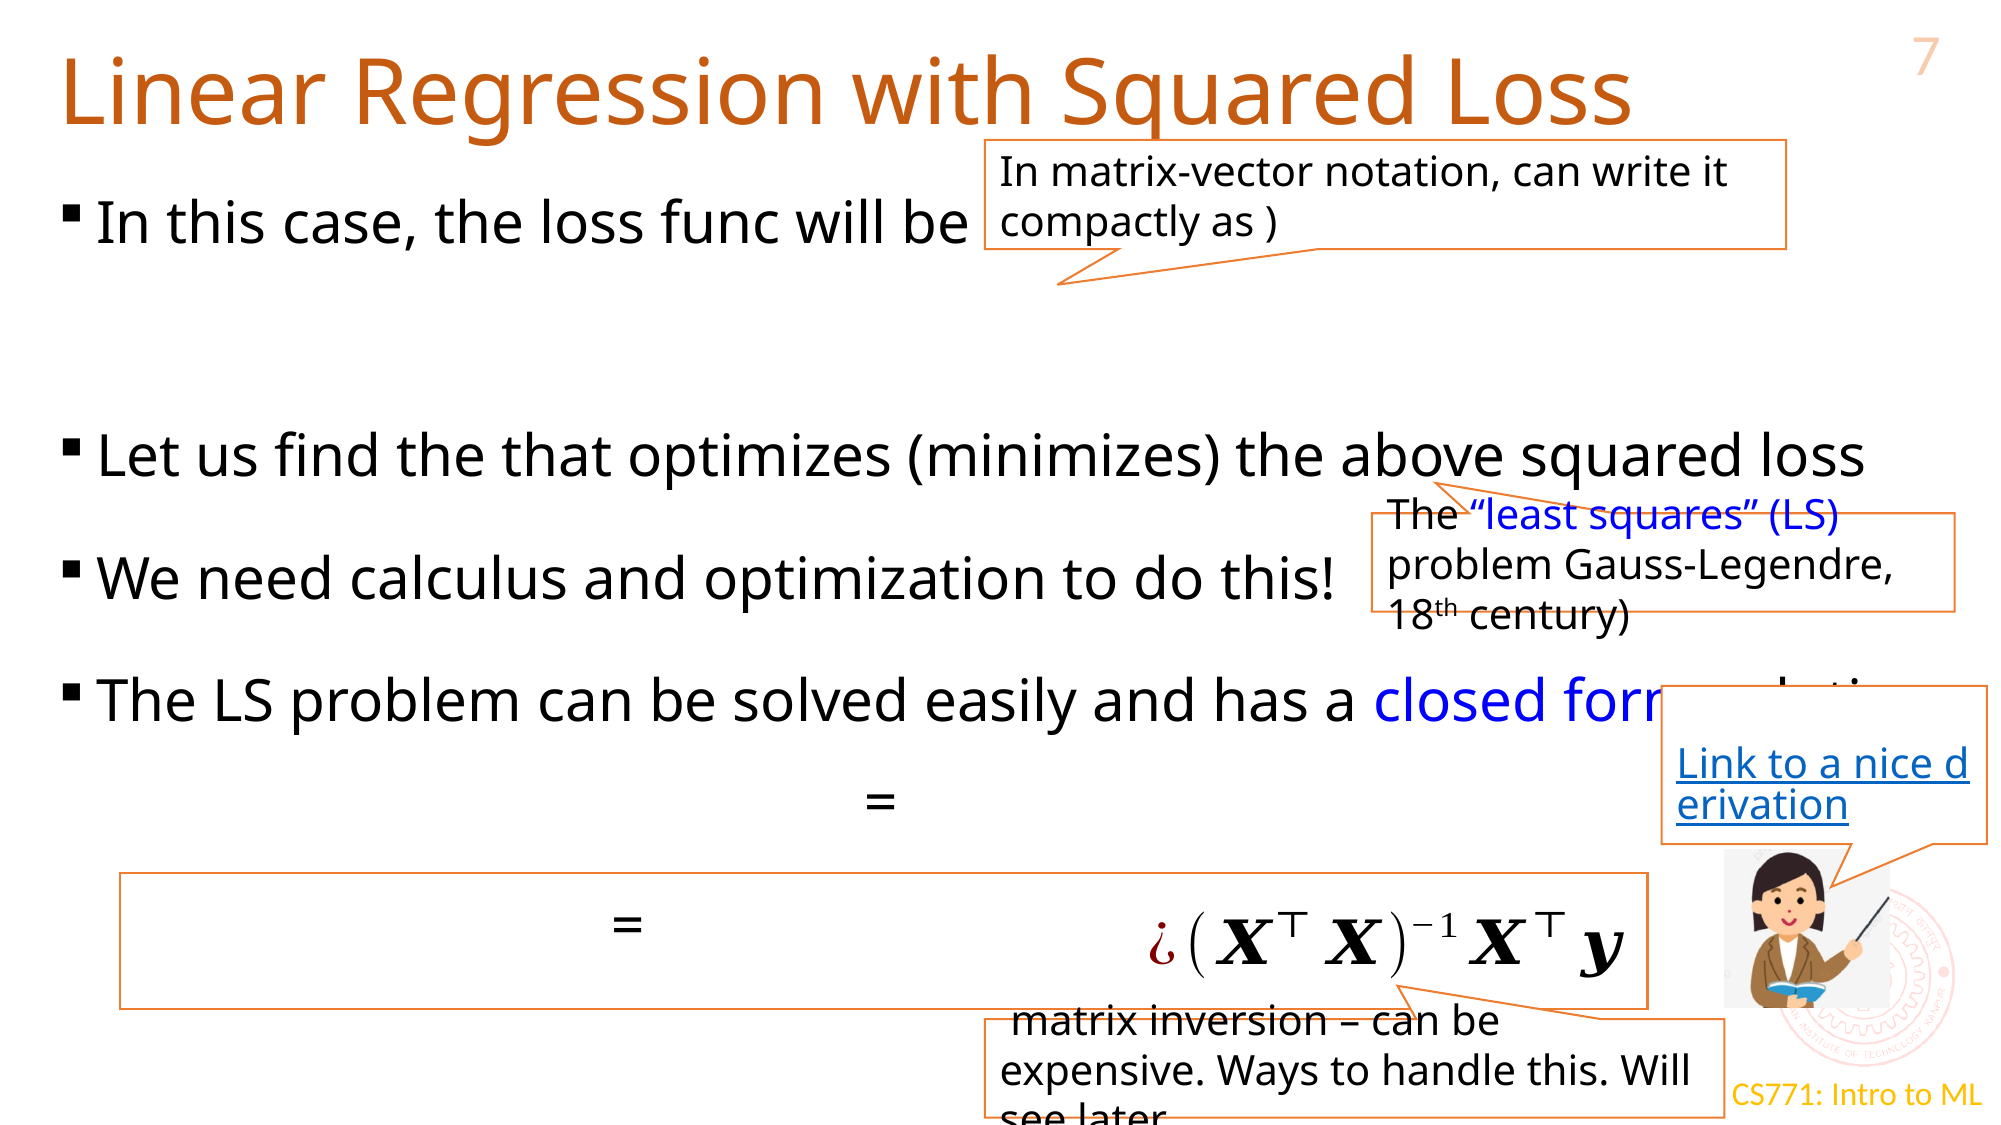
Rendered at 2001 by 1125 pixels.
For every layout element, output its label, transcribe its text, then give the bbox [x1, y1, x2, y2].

title Linear Regression with Squared Loss [43, 27, 1970, 163]
text_box 7 [1857, 22, 1957, 83]
picture [1724, 849, 1890, 1008]
text_box [119, 872, 1649, 1010]
text_box Link to a nice derivation [1660, 684, 1988, 864]
text_box The “least squares” (LS) problem Gauss-Legendre, 18th century) [1370, 481, 1956, 613]
